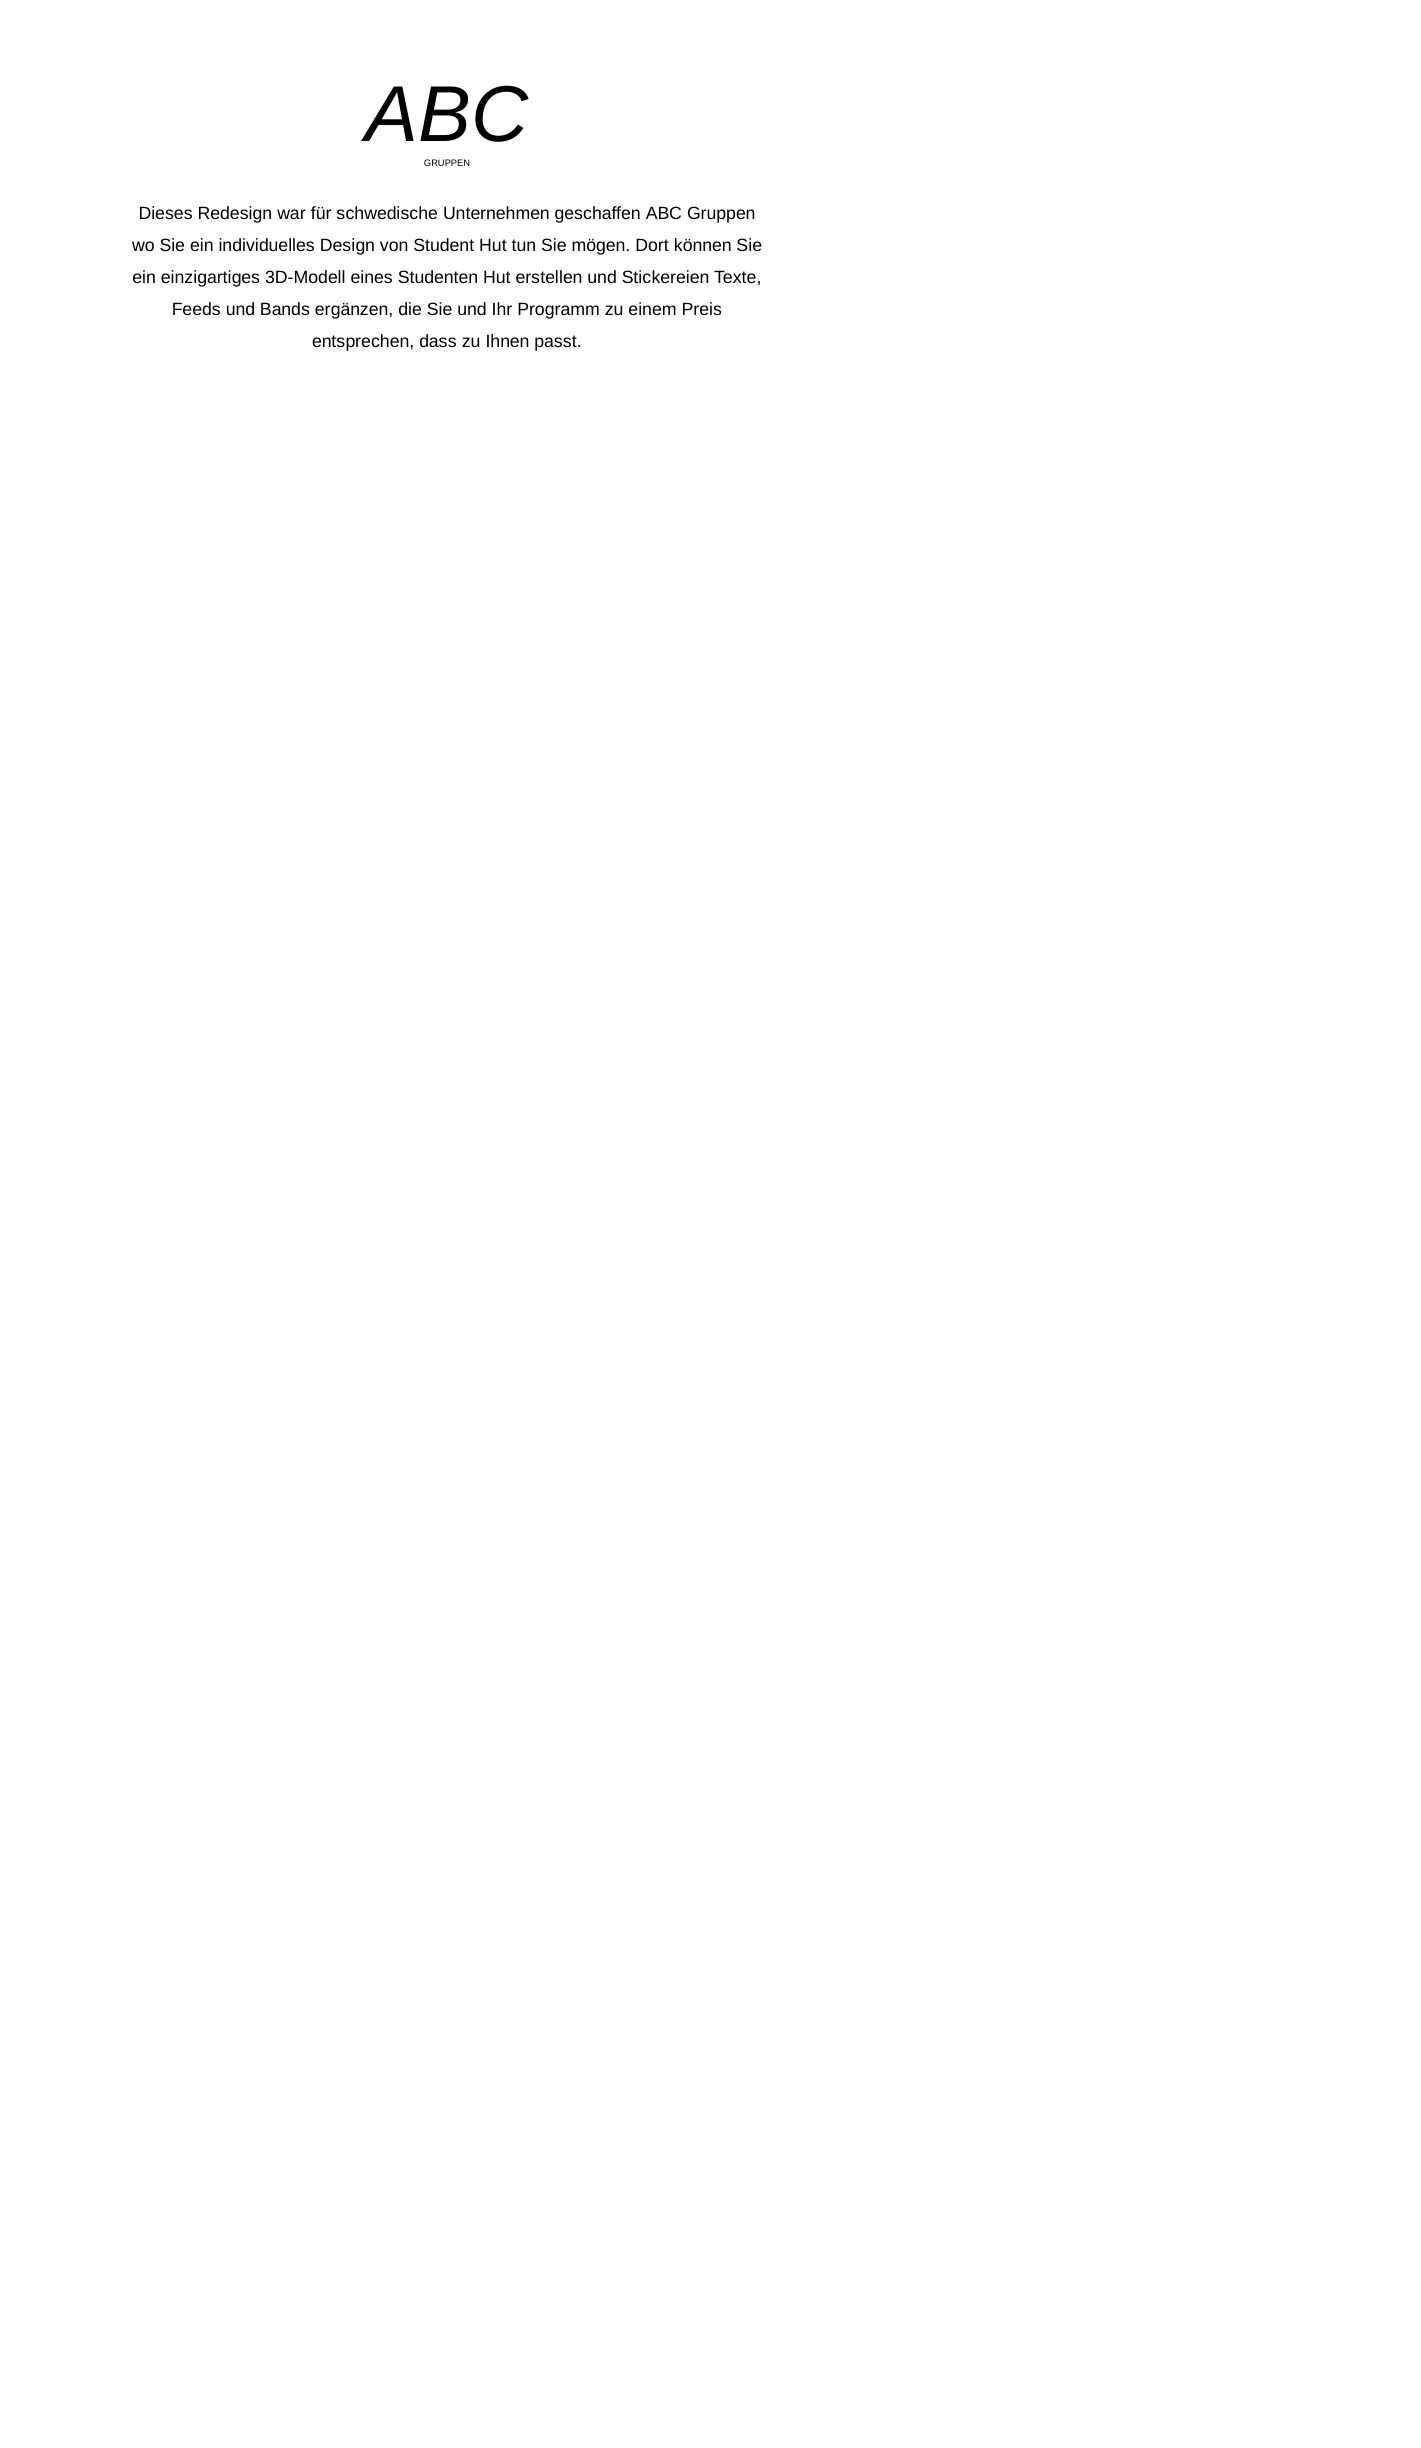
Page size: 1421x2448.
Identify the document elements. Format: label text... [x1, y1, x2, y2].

text_box ABC GRUPPEN Dieses Redesign war für schwedische Unternehmen geschaffen ABC Gruppen wo Sie ein individuelles Design von Student Hut tun Sie mögen. Dort können Sie ein einzigartiges 3D-Modell eines Studenten Hut erstellen und Stickereien Texte, Feeds und Bands ergänzen, die Sie und Ihr Programm zu einem Preis entsprechen, dass zu Ihnen passt. [128, 61, 766, 284]
